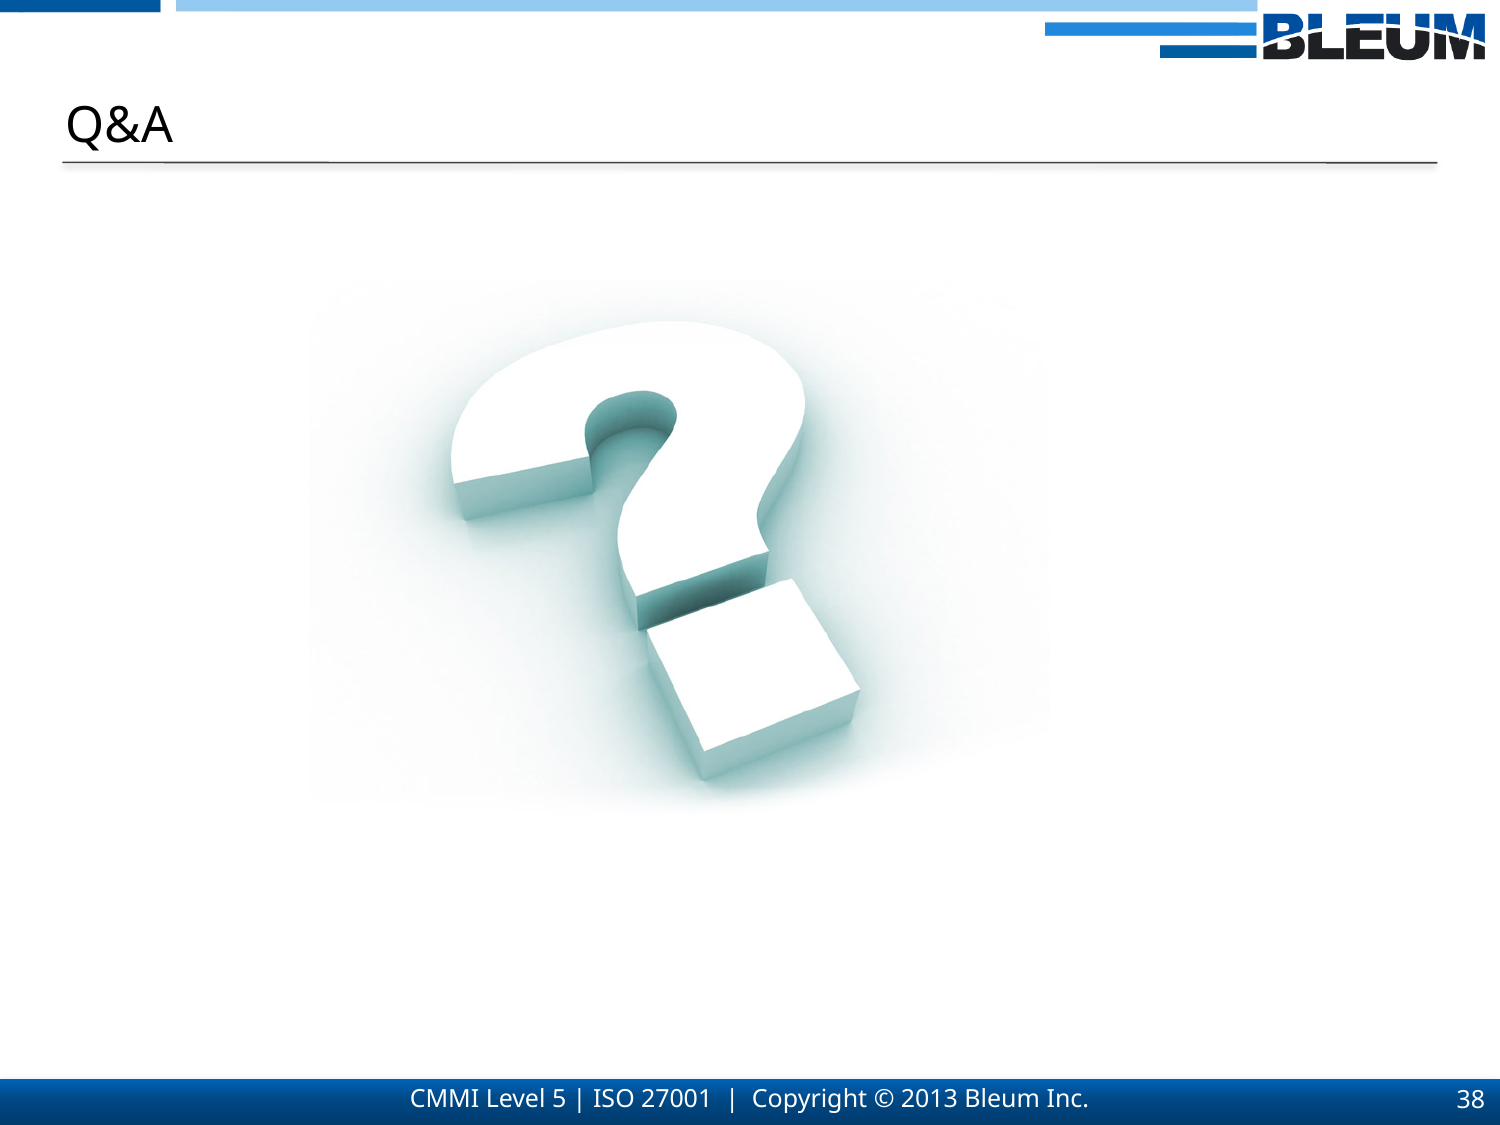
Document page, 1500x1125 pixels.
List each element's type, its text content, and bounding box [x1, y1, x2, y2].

slide_number 38 [1175, 1076, 1500, 1125]
picture [0, 0, 1500, 1125]
text_box Q&A [50, 85, 188, 160]
